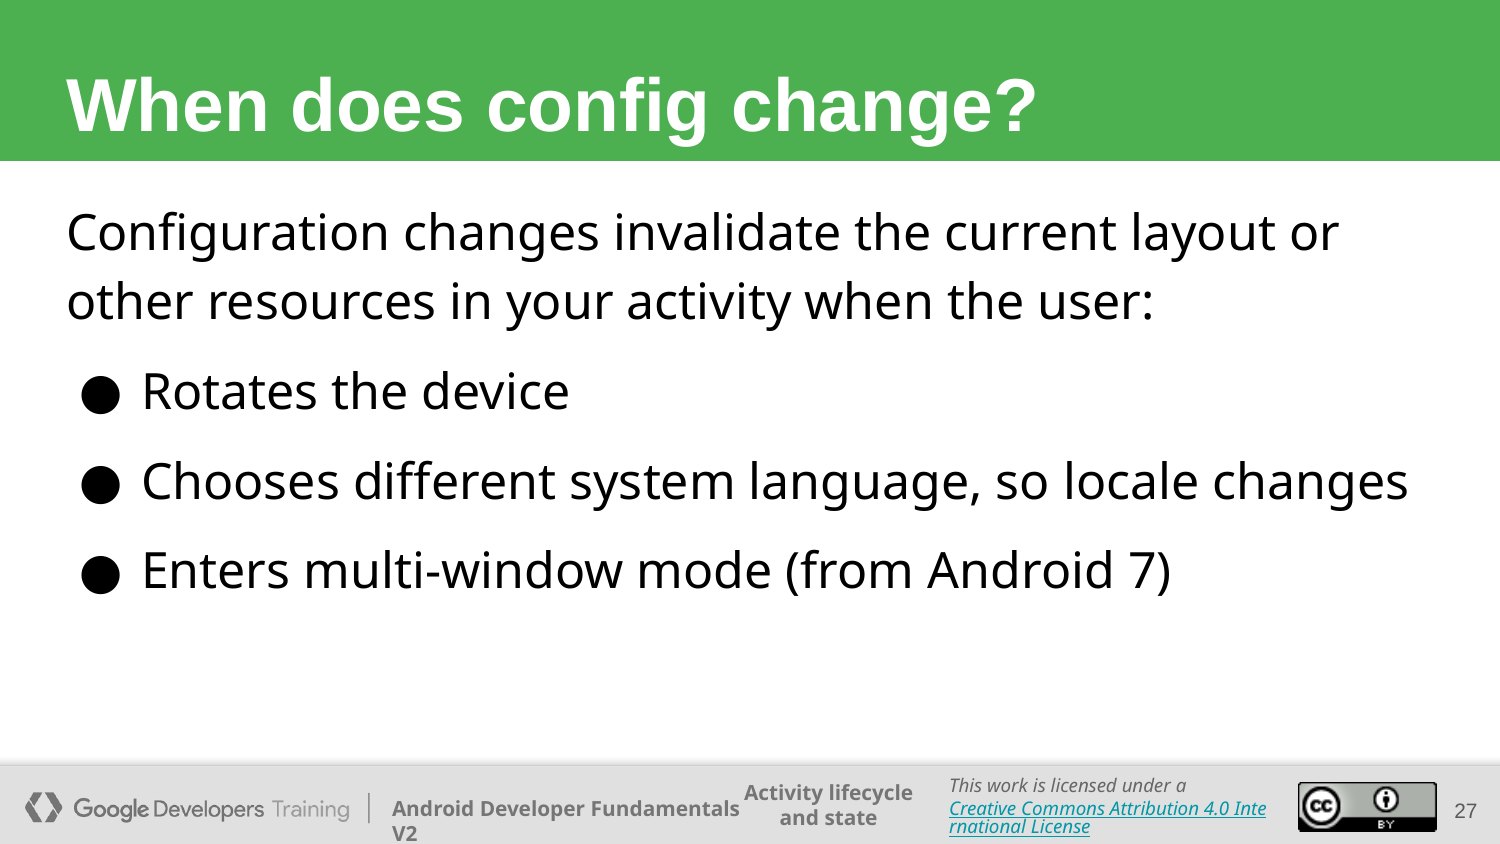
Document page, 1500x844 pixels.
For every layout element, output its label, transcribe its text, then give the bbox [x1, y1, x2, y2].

picture [0, 161, 1500, 844]
list Configuration changes invalidate the current layout or other resources in your activity when the user: Rotates the device Chooses different system language, so locale changes Enters multi-window mode (from Android 7) [51, 176, 1449, 737]
slide_number 27 [1402, 777, 1493, 842]
title When does config change? [51, 28, 1449, 122]
